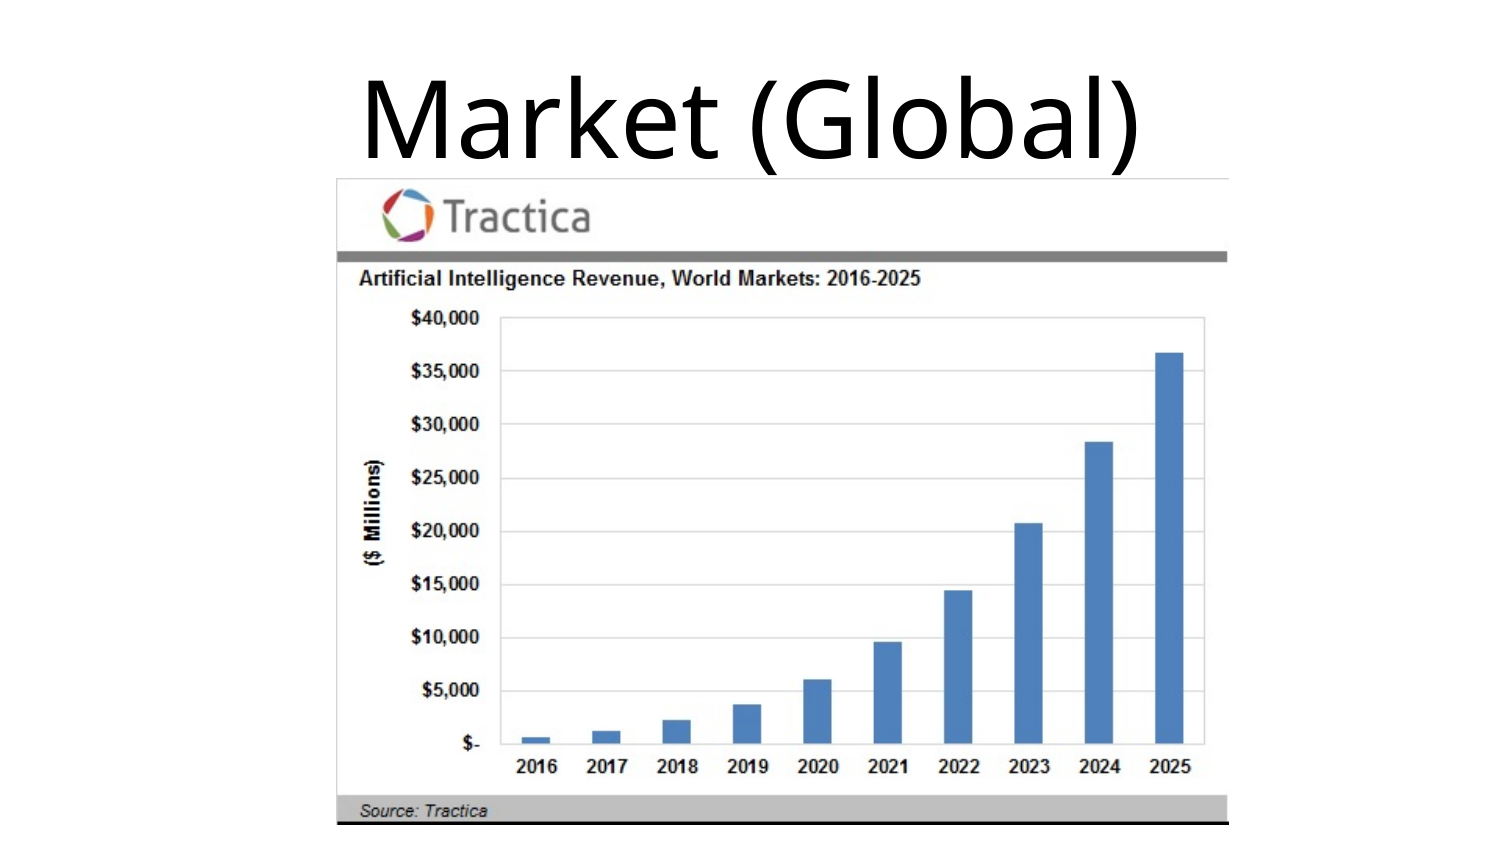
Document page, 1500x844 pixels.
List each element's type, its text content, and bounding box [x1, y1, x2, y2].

title Market (Global) [109, 21, 1391, 209]
picture [336, 177, 1229, 826]
